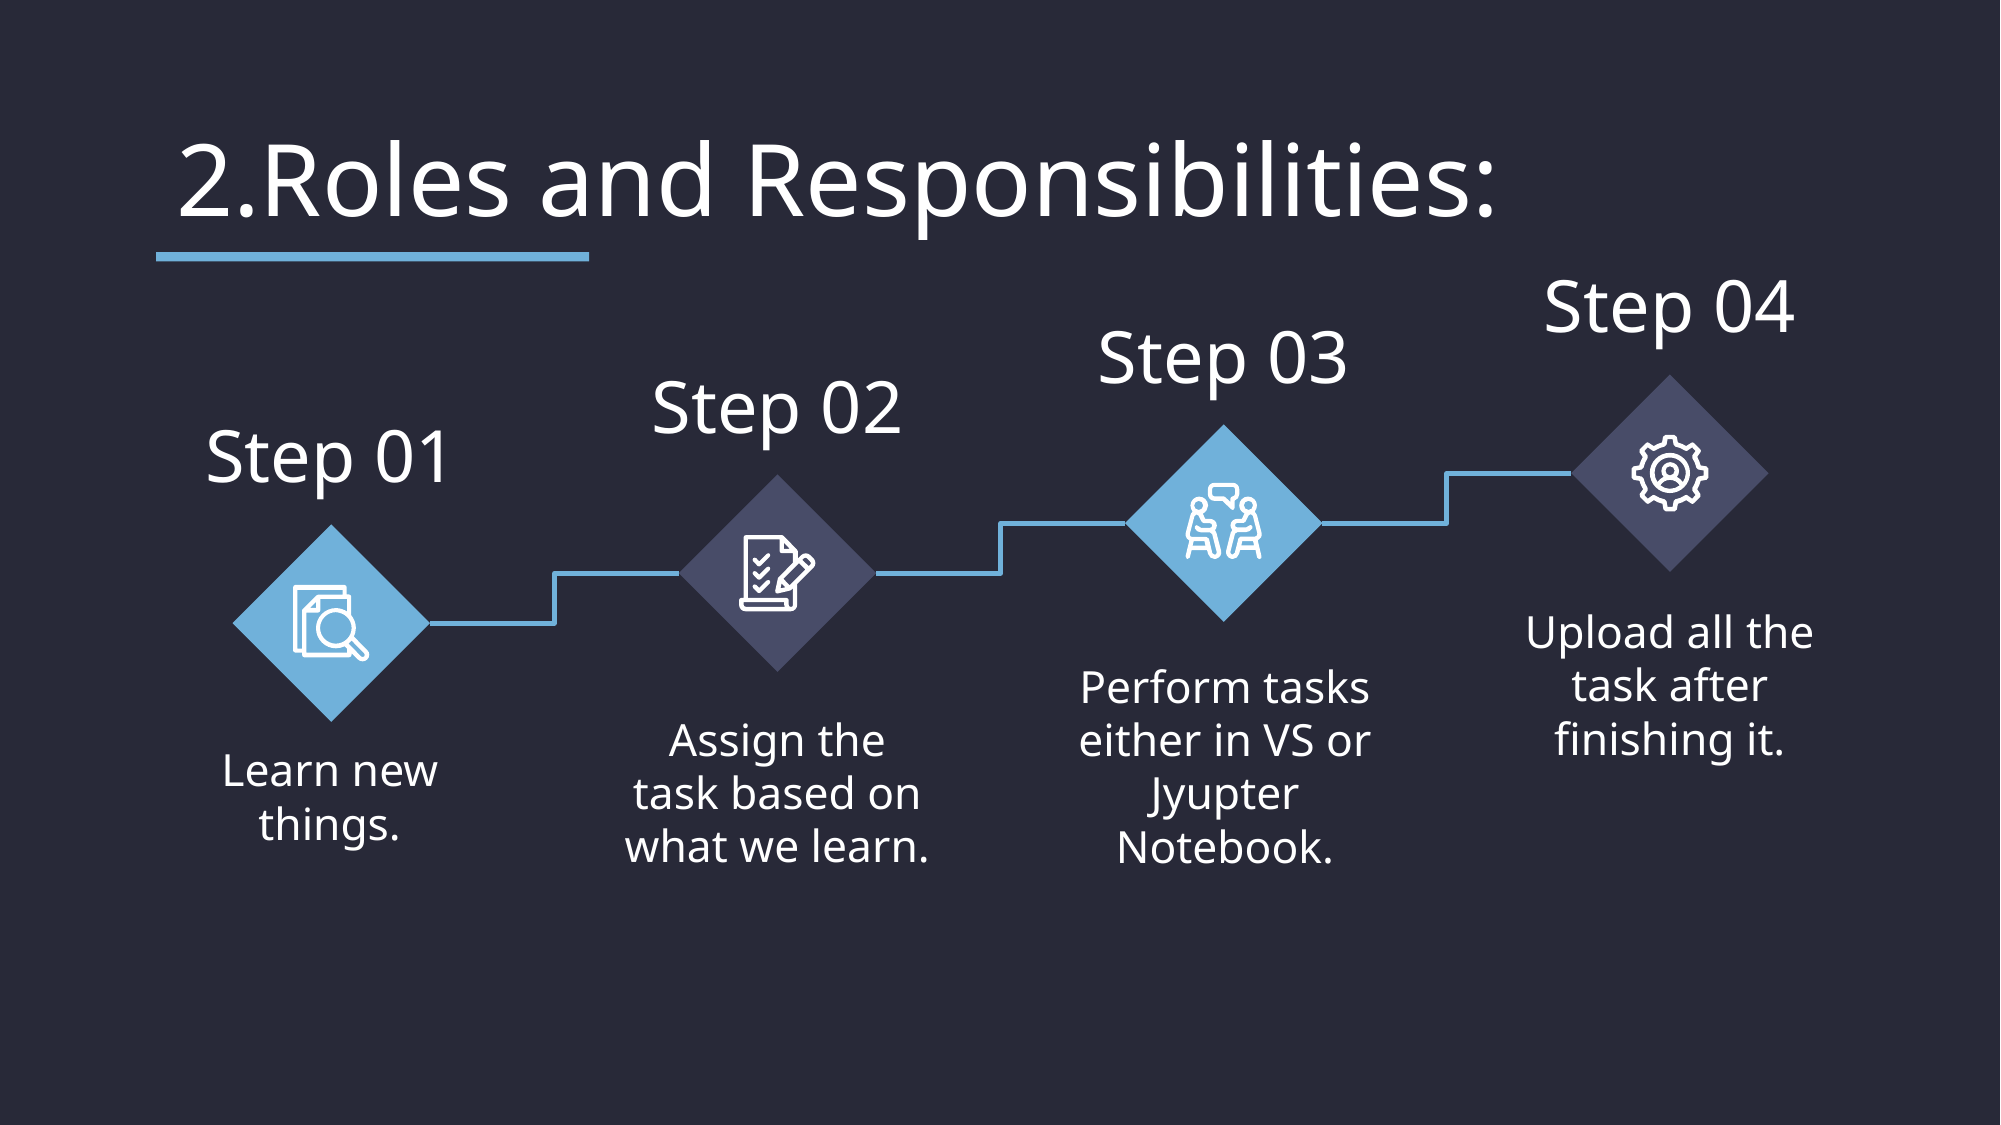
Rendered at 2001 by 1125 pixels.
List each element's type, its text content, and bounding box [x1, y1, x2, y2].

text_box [876, 522, 1126, 574]
title 2.Roles and Responsibilities: [156, 117, 1844, 236]
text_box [738, 534, 817, 612]
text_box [1322, 473, 1572, 524]
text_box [429, 572, 680, 624]
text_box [1185, 482, 1263, 560]
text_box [1049, 317, 1400, 910]
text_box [1631, 434, 1709, 512]
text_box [603, 367, 952, 889]
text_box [155, 417, 506, 920]
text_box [1495, 267, 1845, 781]
